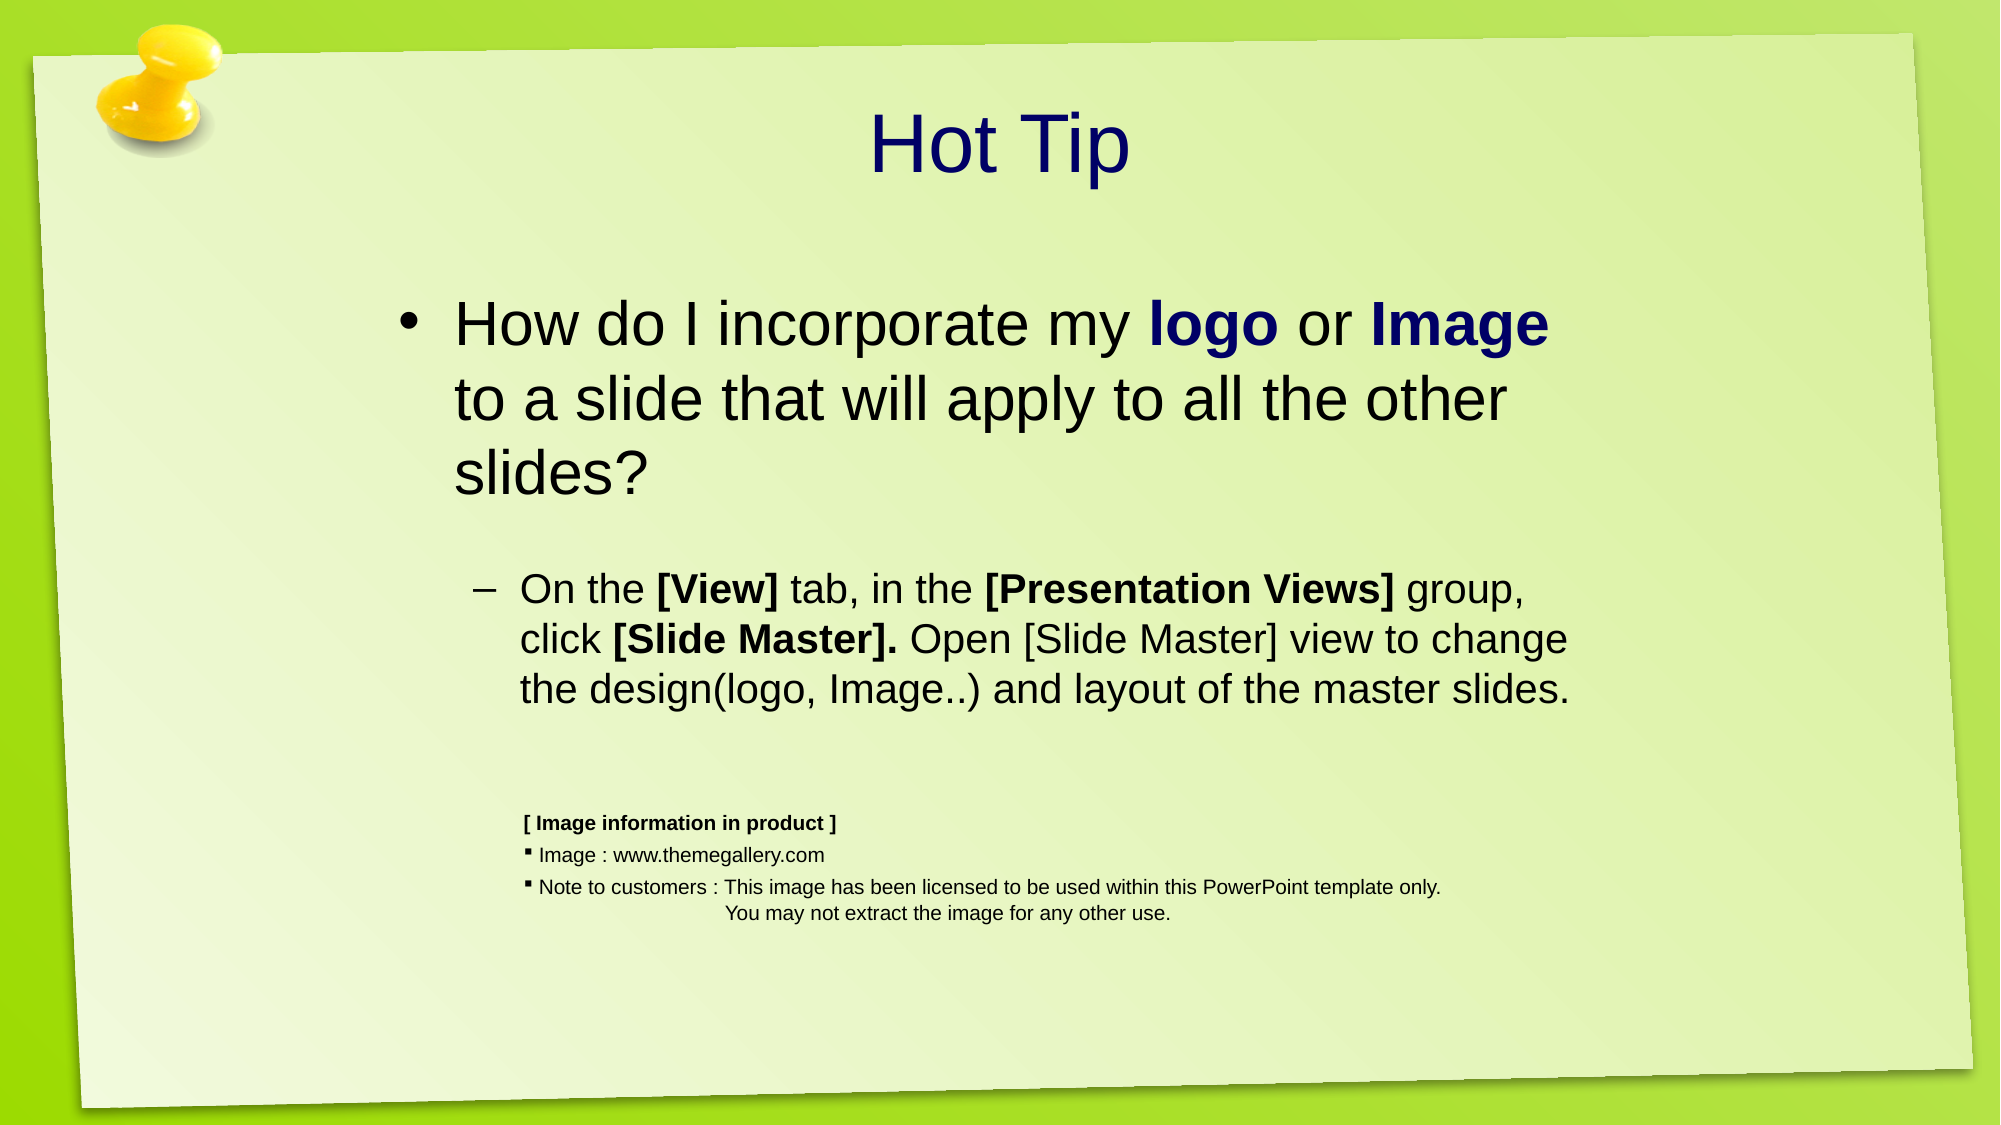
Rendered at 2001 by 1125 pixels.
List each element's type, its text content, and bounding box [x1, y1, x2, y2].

title Hot Tip [99, 71, 1900, 207]
list How do I incorporate my logo or Image to a slide that will apply to all the other slides? On the [View] tab, in the [Presentation Views] group, click [Slide Master]. Open [Slide Master] view to change the design(logo, Image..) and layout of the master slides. [383, 275, 1587, 987]
text_box [ Image information in product ] Image : www.themegallery.com Note to customers : This image has been licensed to be used within this PowerPoint template only. You may not extract the image for any other use. [508, 802, 1547, 932]
picture [95, 24, 224, 158]
